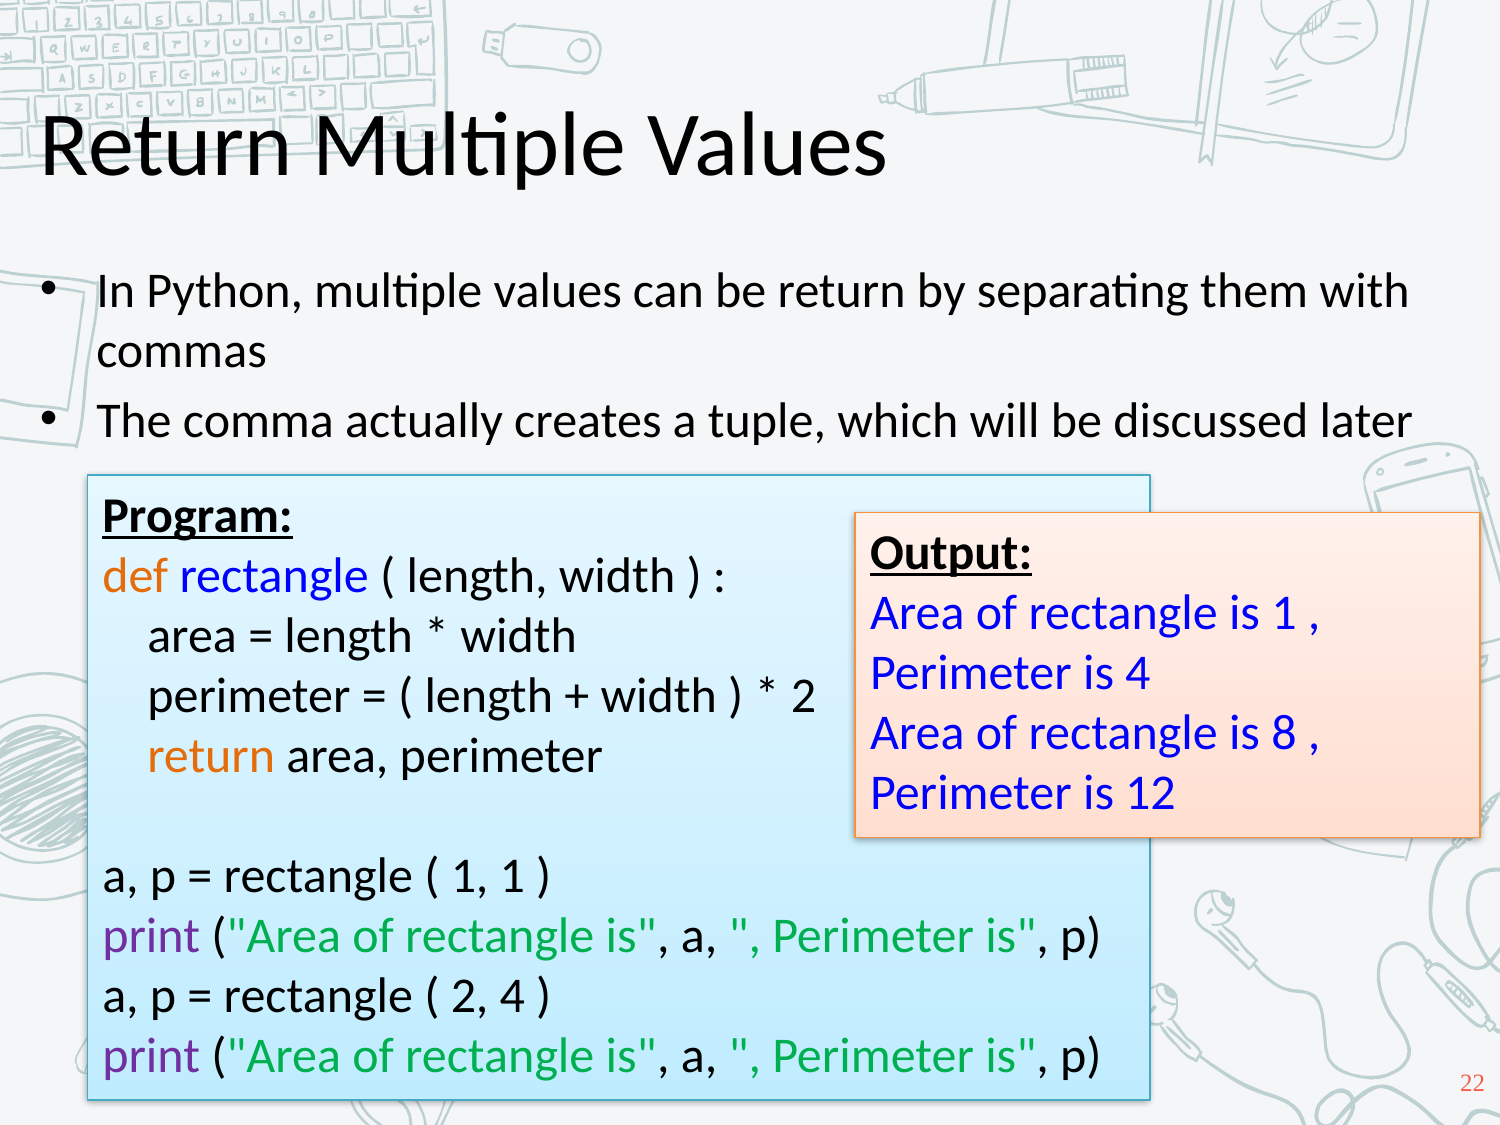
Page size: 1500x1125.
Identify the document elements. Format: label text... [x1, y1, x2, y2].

title Return Multiple Values [24, 45, 1475, 233]
list In Python, multiple values can be return by separating them with commas The comma actually creates a tuple, which will be discussed later [24, 249, 1475, 1055]
text_box Program: def rectangle ( length, width ) : area = length * width perimeter = ( length + width ) * 2 return area, perimeter a, p = rectangle ( 1, 1 ) print ("Area of rectangle is", a, ", Perimeter is", p) a, p = rectangle ( 2, 4 ) print ("Area of rectangle is", a, ", Perimeter is", p) [87, 474, 1151, 1101]
slide_number 22 [1425, 1050, 1500, 1113]
text_box Output: Area of rectangle is 1 , Perimeter is 4 Area of rectangle is 8 , Perimeter is 12 [854, 512, 1481, 838]
